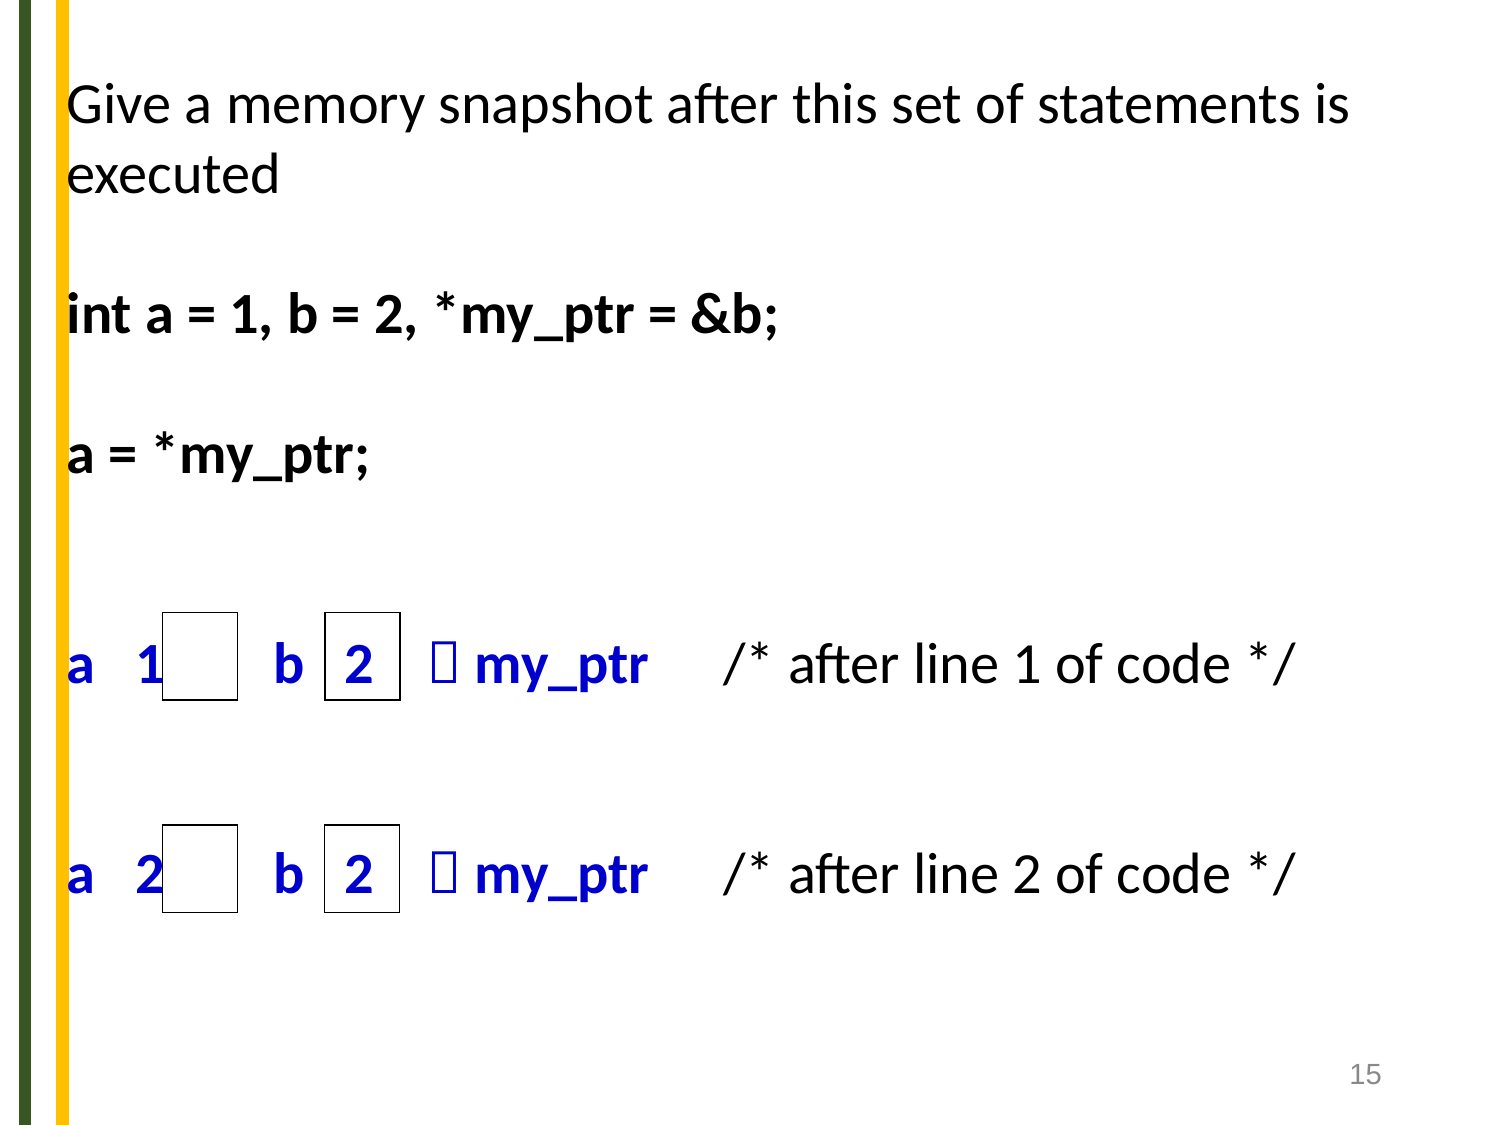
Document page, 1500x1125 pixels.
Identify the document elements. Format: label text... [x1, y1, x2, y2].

slide_number 15 [1059, 1053, 1397, 1103]
text_box Give a memory snapshot after this set of statements is executed int a = 1, b = 2, *my_ptr = &b; a = *my_ptr; a 1 b 2  my_ptr /* after line 1 of code */ a 2 b 2  my_ptr /* after line 2 of code */ [52, 57, 1492, 1053]
text_box [162, 824, 238, 913]
text_box [162, 612, 238, 700]
text_box [324, 824, 400, 913]
text_box [324, 612, 400, 700]
